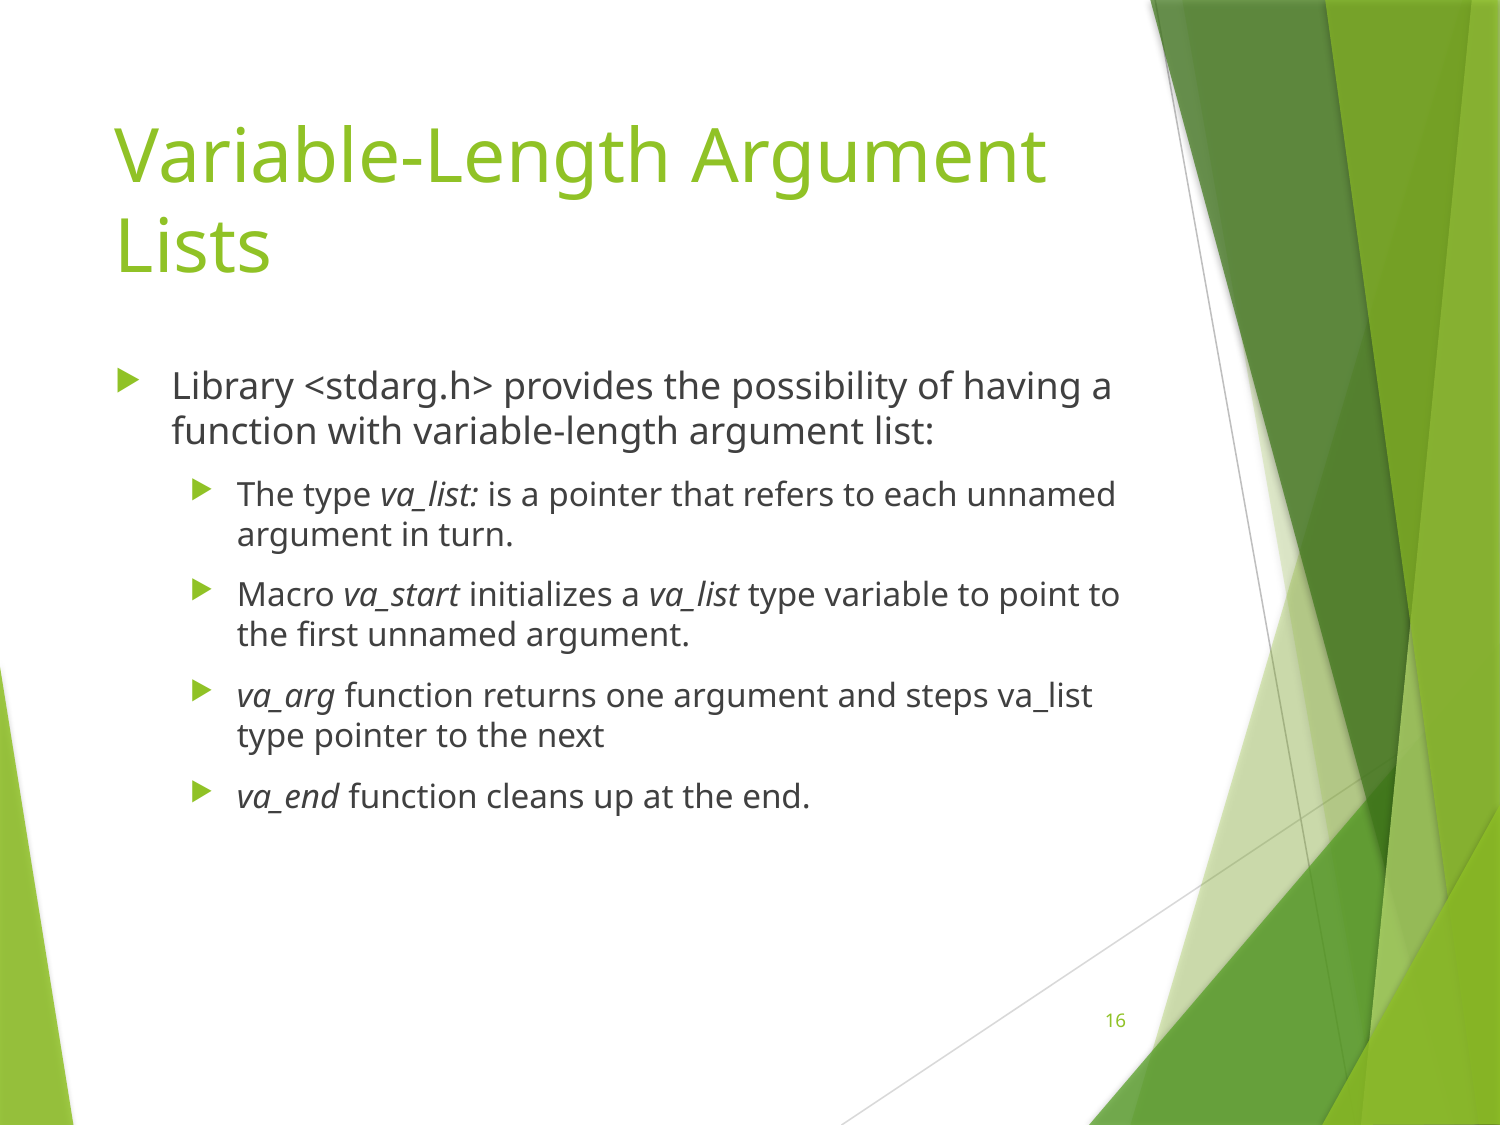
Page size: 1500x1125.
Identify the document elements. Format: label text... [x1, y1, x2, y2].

title Variable-Length Argument Lists [99, 99, 1188, 317]
slide_number 16 [1057, 992, 1142, 1051]
list Library <stdarg.h> provides the possibility of having a function with variable-length argument list: The type va_list: is a pointer that refers to each unnamed argument in turn. Macro va_start initializes a va_list type variable to point to the first unnamed argument. va_arg function returns one argument and steps va_list type pointer to the next va_end function cleans up at the end. [99, 354, 1142, 992]
